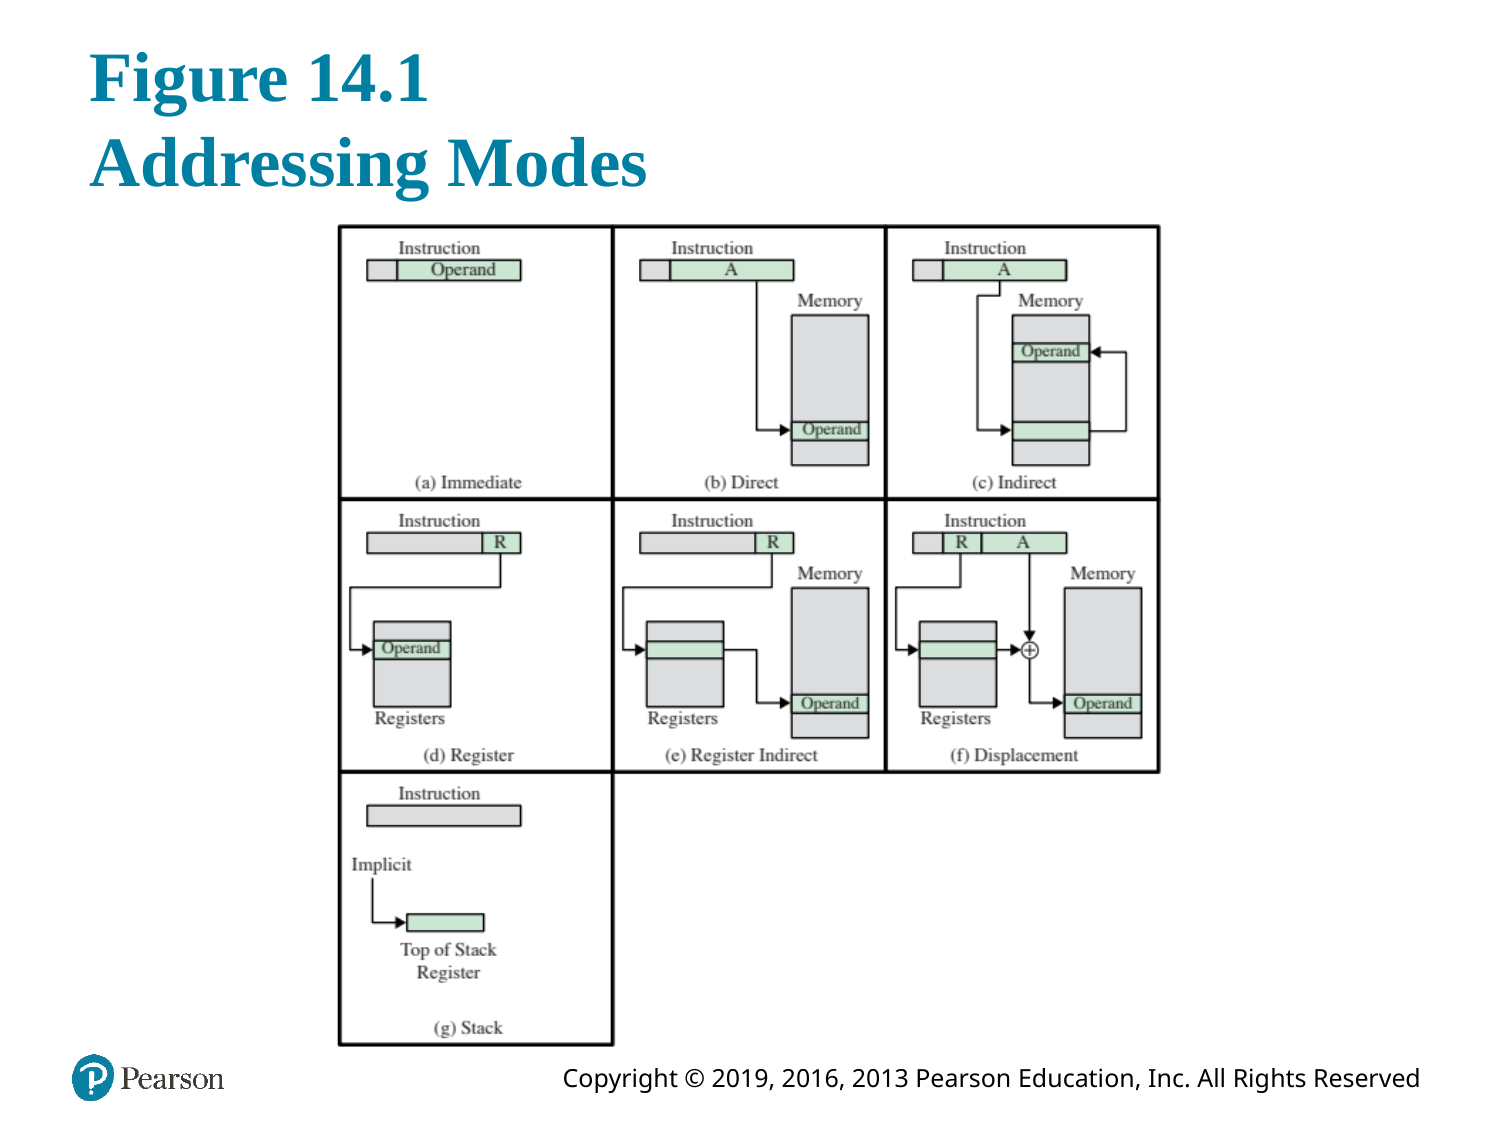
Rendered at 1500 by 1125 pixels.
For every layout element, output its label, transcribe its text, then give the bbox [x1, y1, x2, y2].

picture [72, 1054, 88, 1070]
picture [72, 1088, 82, 1101]
picture [99, 1054, 224, 1101]
picture [331, 221, 1169, 1059]
picture [81, 1063, 106, 1088]
title Figure 14.1 Addressing Modes [75, 27, 1425, 208]
